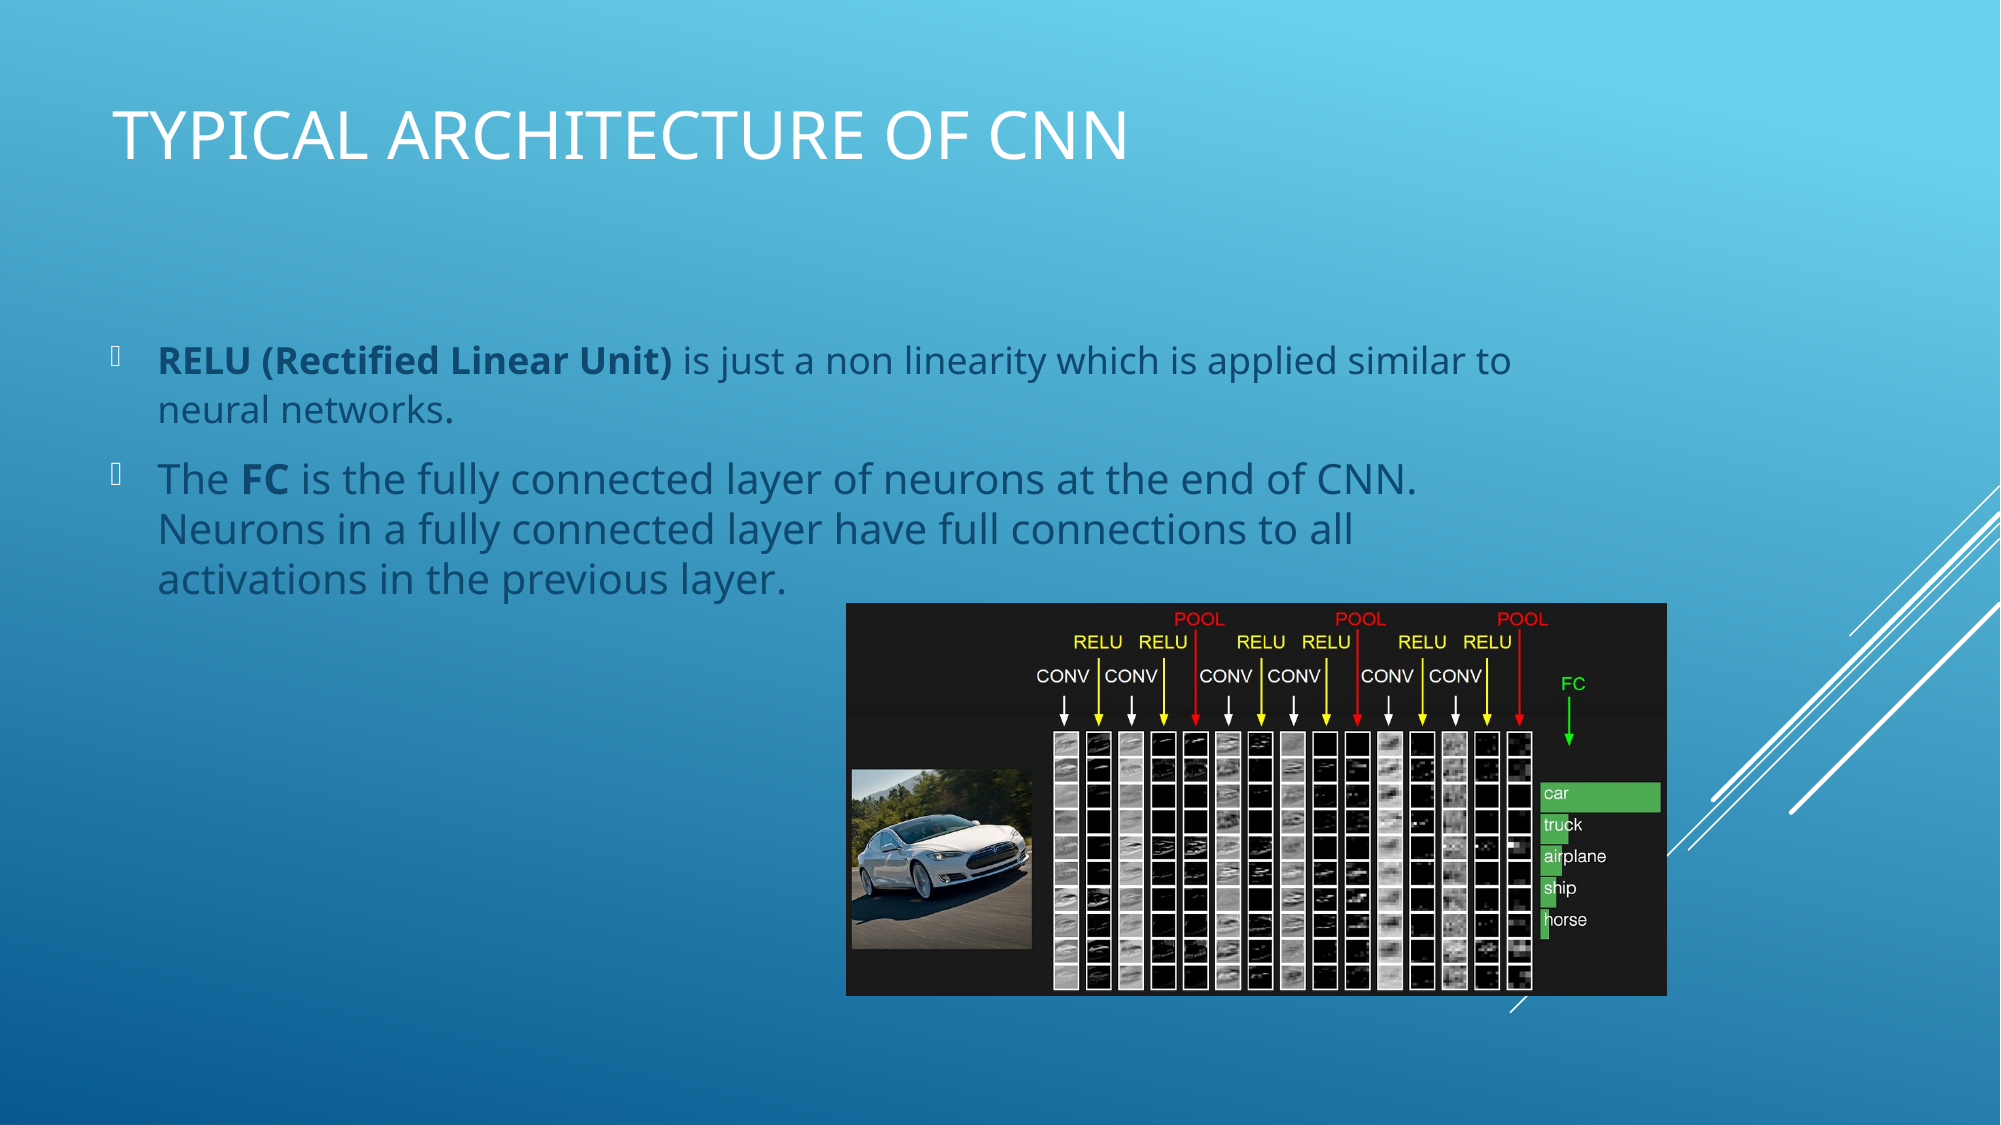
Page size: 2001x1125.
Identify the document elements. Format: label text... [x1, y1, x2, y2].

picture [845, 602, 1667, 997]
title Typical architecture of CNN [97, 35, 1434, 230]
list RELU (Rectified Linear Unit) is just a non linearity which is applied similar to neural networks. The FC is the fully connected layer of neurons at the end of CNN. Neurons in a fully connected layer have full connections to all activations in the previous layer. [95, 234, 1589, 707]
